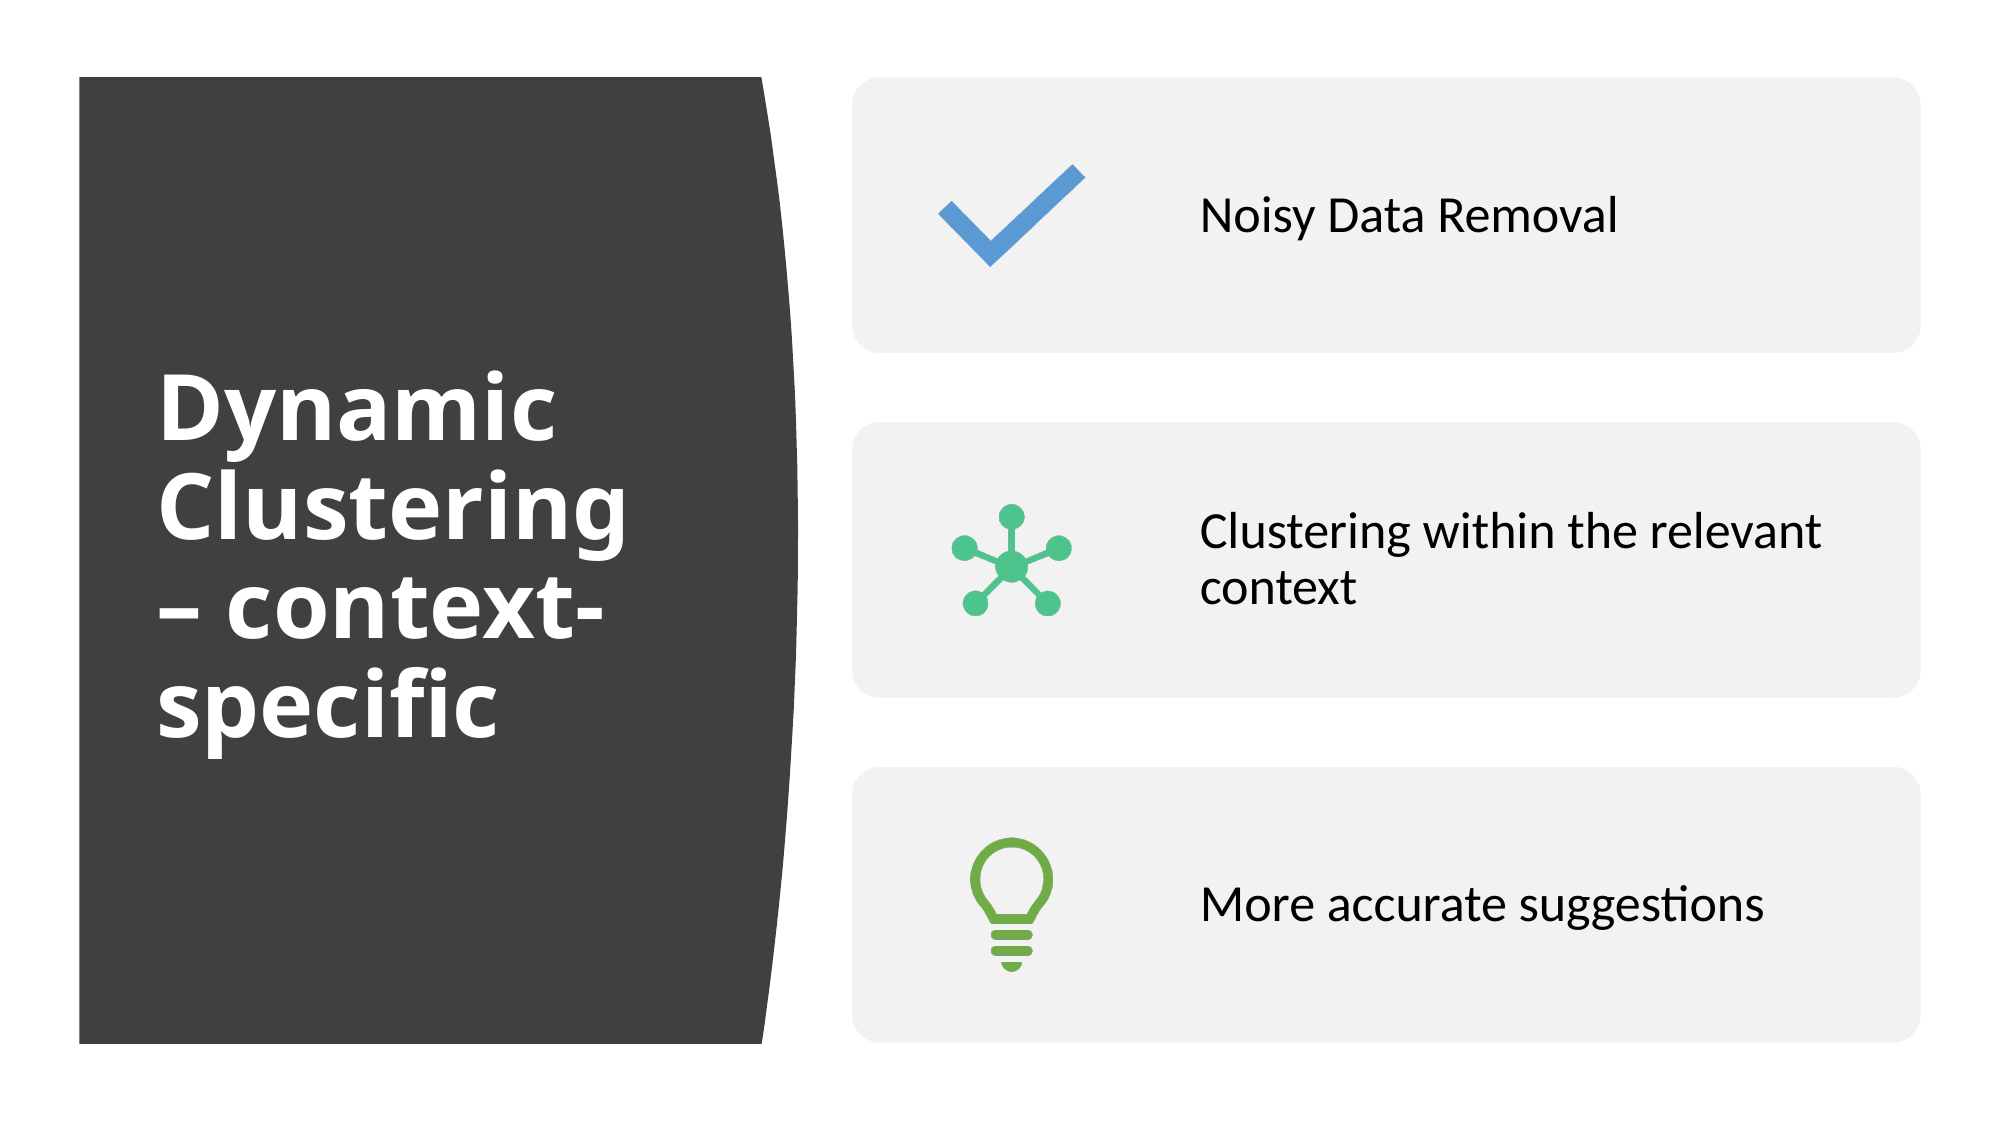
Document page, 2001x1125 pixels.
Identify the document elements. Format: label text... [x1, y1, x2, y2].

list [852, 77, 1921, 1043]
title Dynamic Clustering – context-specific [141, 166, 702, 953]
text_box [78, 76, 800, 1045]
